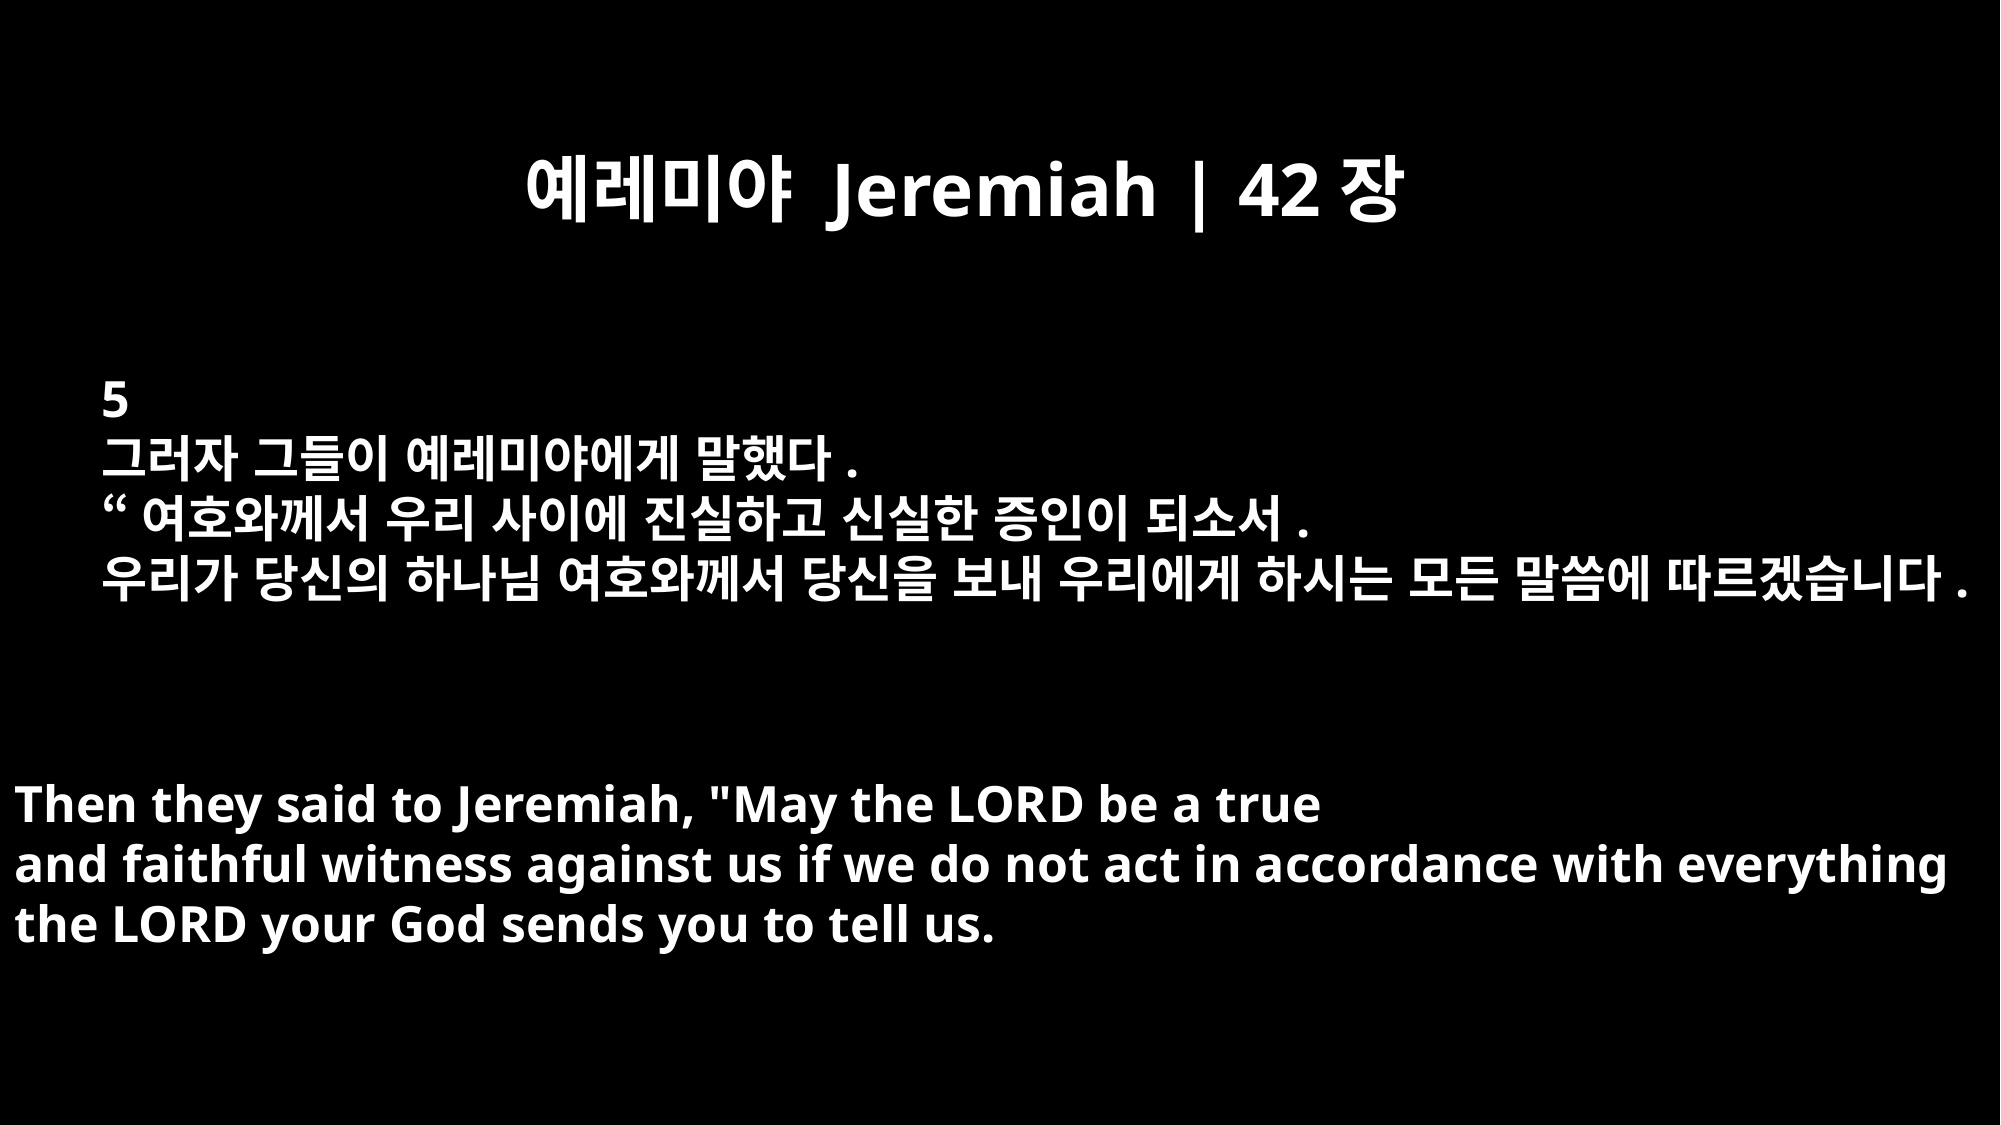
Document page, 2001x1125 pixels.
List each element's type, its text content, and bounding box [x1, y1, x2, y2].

text_box 예레미야 Jeremiah | 42장 [510, 136, 1422, 239]
text_box Then they said to Jeremiah, "May the LORD be a true and faithful witness against us if we do not act in accordance with everything the LORD your God sends you to tell us. [0, 764, 1966, 960]
text_box 5 그러자 그들이 예레미야에게 말했다. “여호와께서 우리 사이에 진실하고 신실한 증인이 되소서. 우리가 당신의 하나님 여호와께서 당신을 보내 우리에게 하시는 모든 말씀에 따르겠습니다. [86, 359, 1985, 615]
